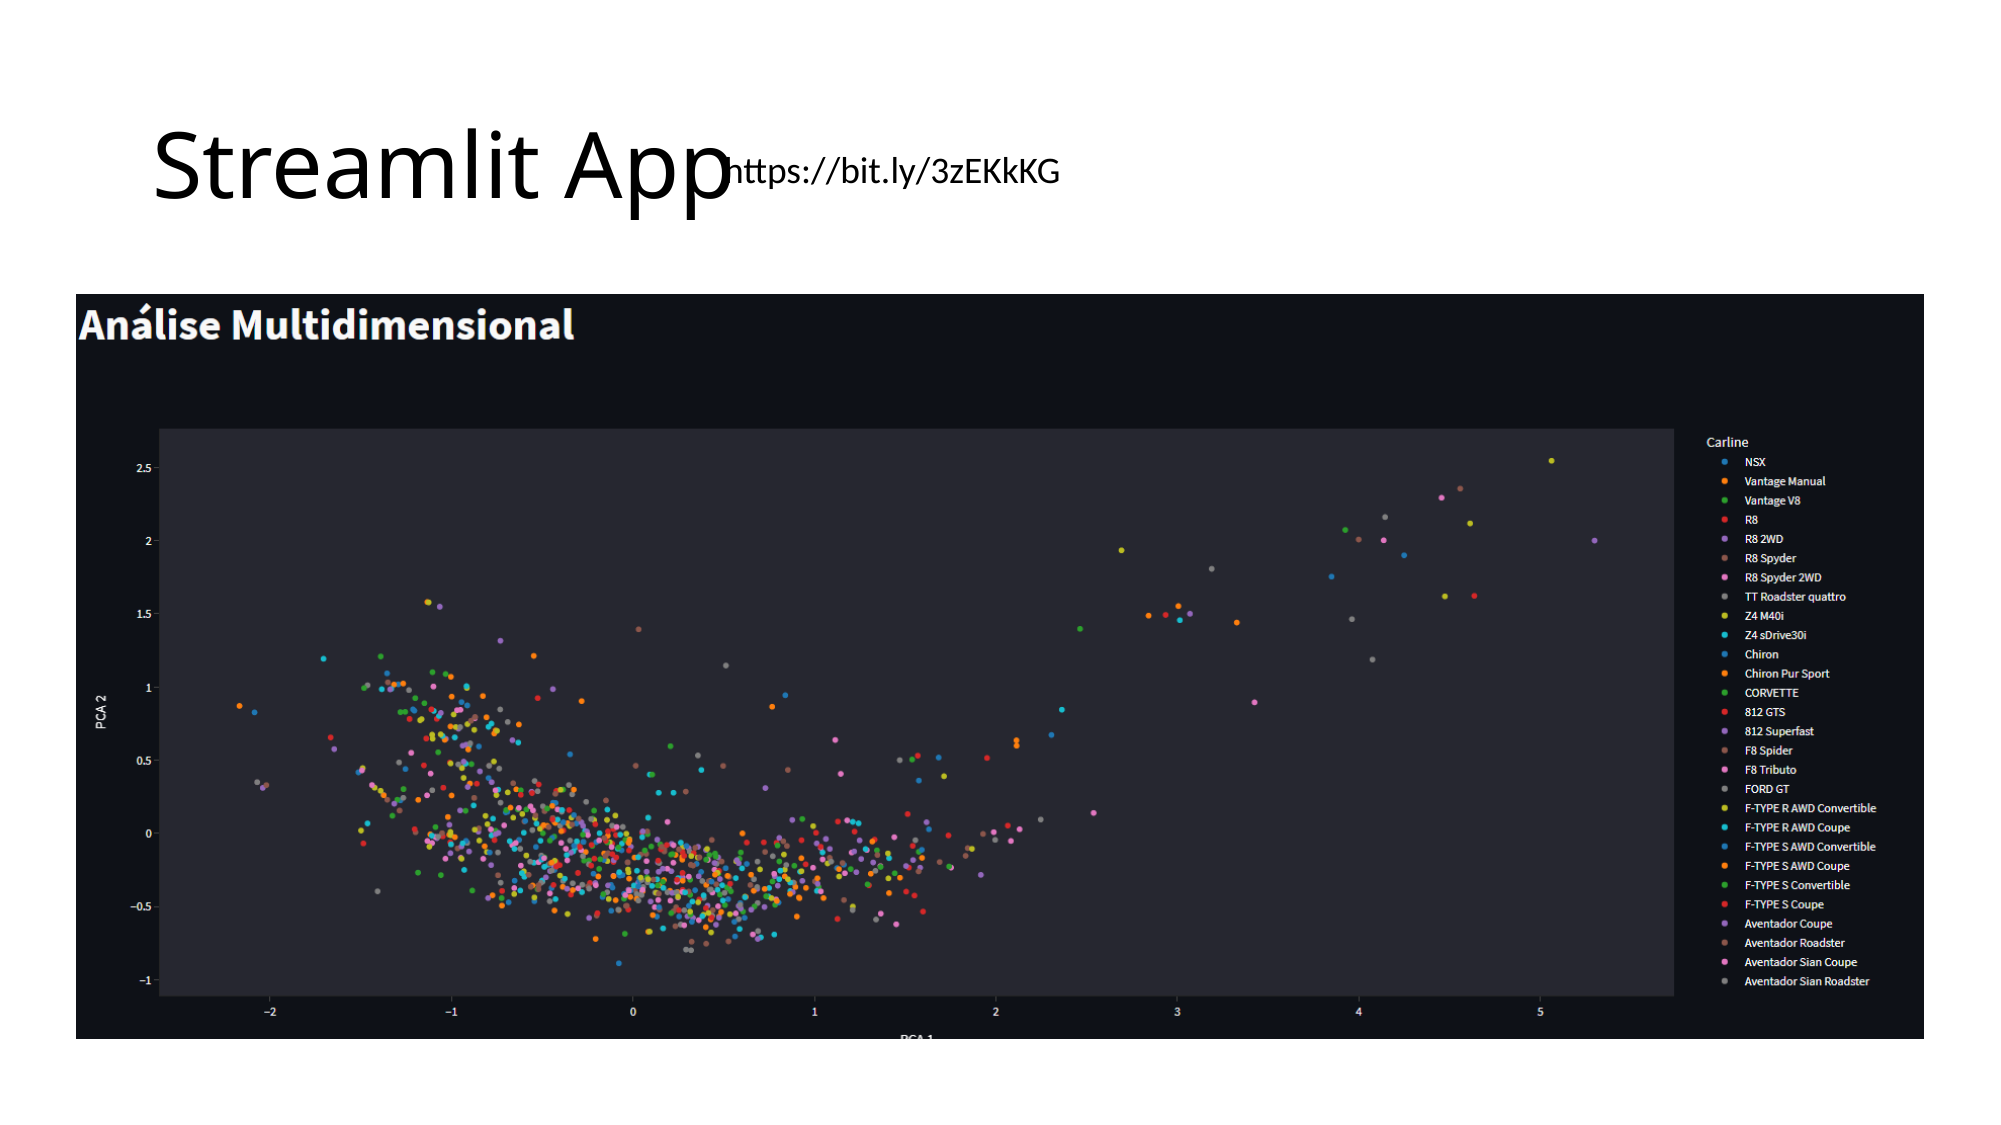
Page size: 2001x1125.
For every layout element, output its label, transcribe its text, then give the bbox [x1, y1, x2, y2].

title Streamlit App [137, 59, 1863, 278]
picture [76, 294, 1924, 1039]
text_box https://bit.ly/3zEKkKG [709, 138, 1710, 198]
